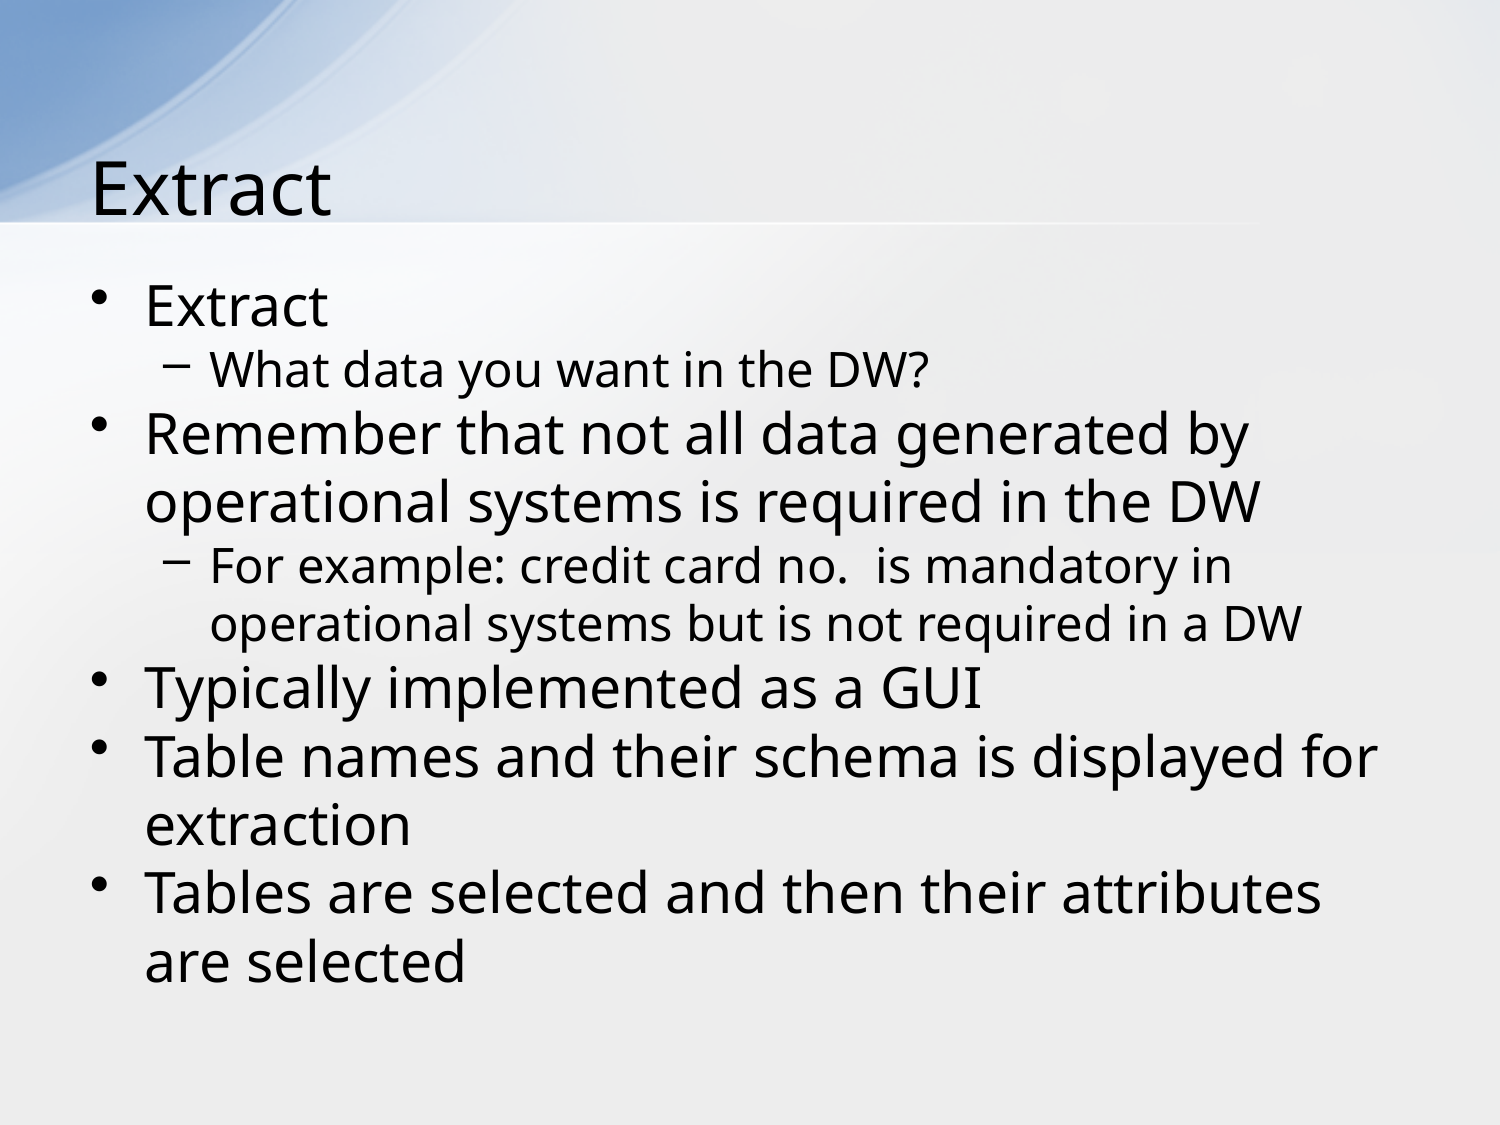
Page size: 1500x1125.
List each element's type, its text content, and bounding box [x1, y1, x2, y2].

list Extract What data you want in the DW? Remember that not all data generated by operational systems is required in the DW For example: credit card no. is mandatory in operational systems but is not required in a DW Typically implemented as a GUI Table names and their schema is displayed for extraction Tables are selected and then their attributes are selected [75, 262, 1425, 1005]
title Extract [75, 50, 1425, 238]
picture [0, 0, 1500, 1125]
